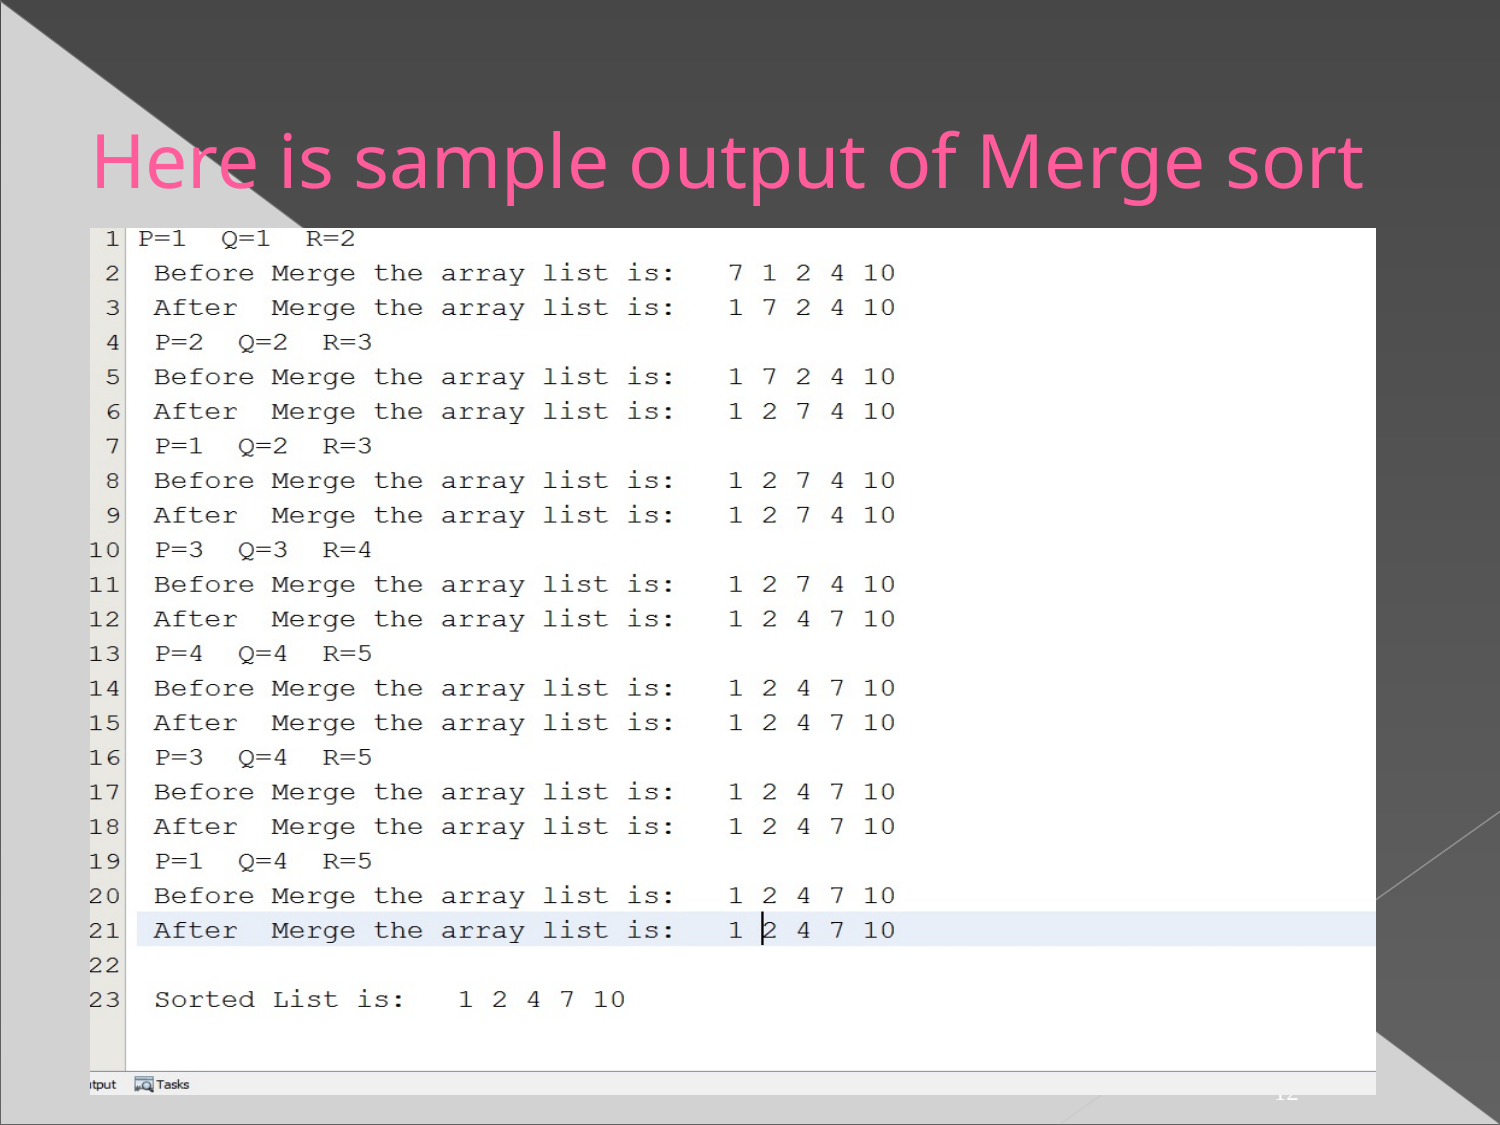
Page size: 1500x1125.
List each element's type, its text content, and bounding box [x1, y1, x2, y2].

text_box ‹#› [1245, 1103, 1328, 1113]
title Here is sample output of Merge sort [75, 43, 1425, 274]
picture [90, 227, 1376, 1095]
